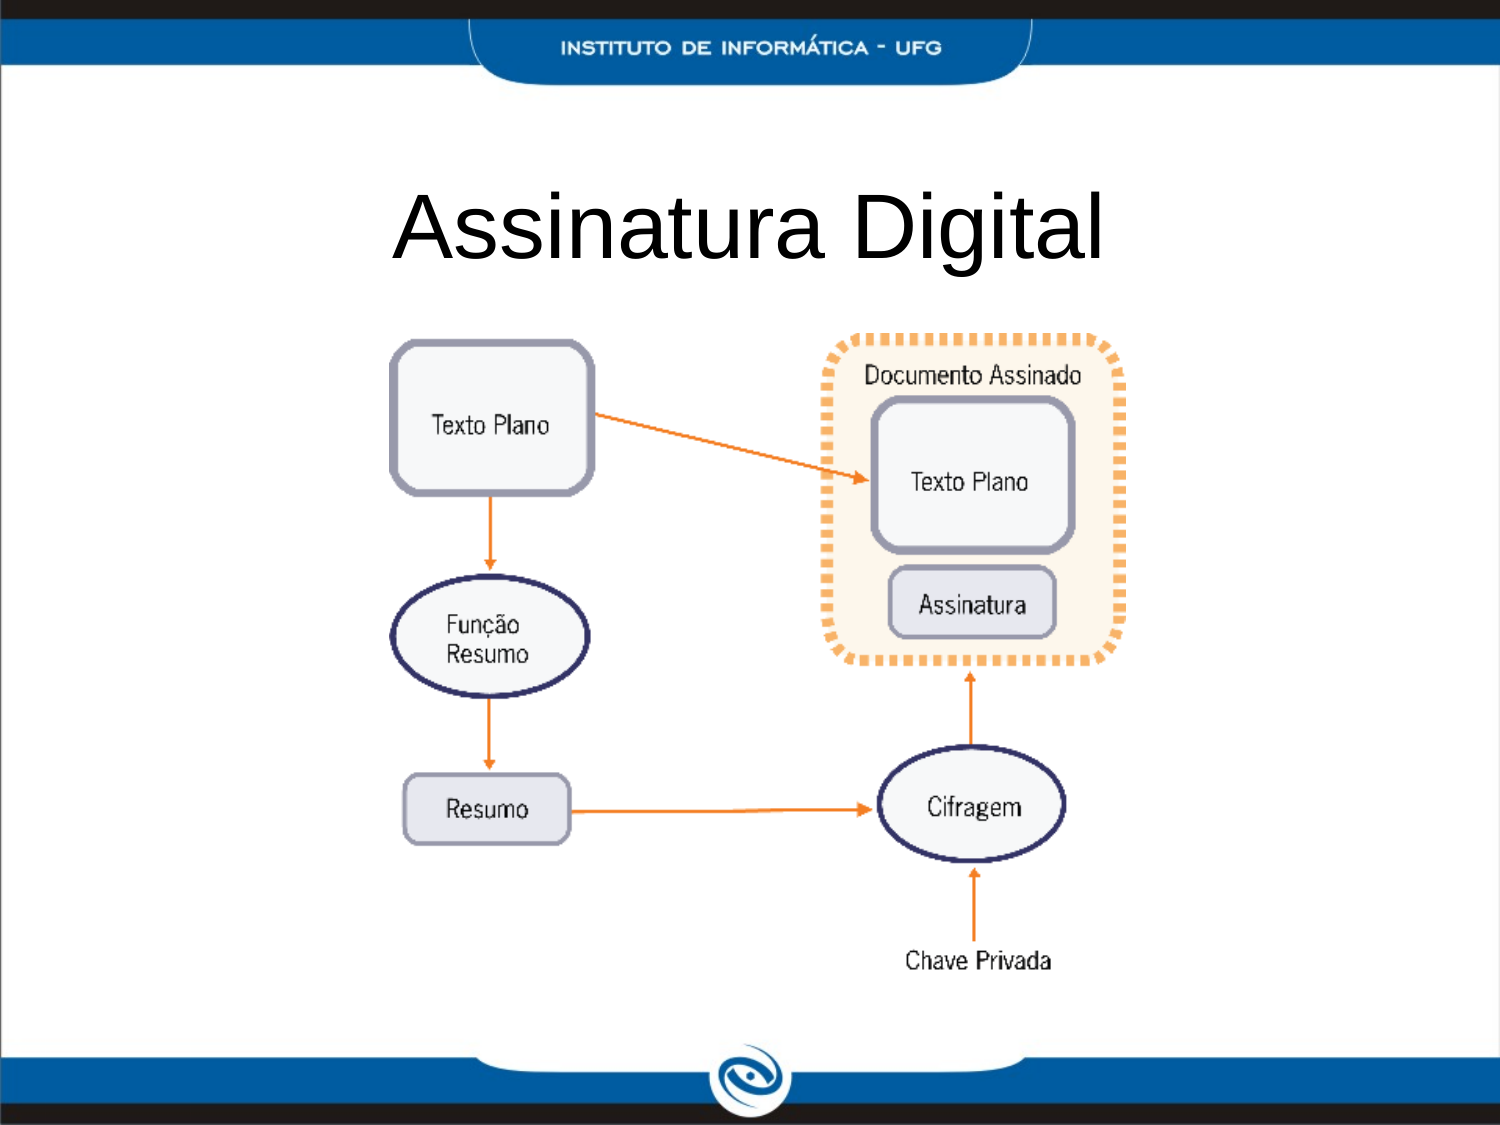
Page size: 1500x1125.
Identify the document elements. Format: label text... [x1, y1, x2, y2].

picture [0, 0, 1500, 1125]
title Assinatura Digital [103, 112, 1397, 331]
